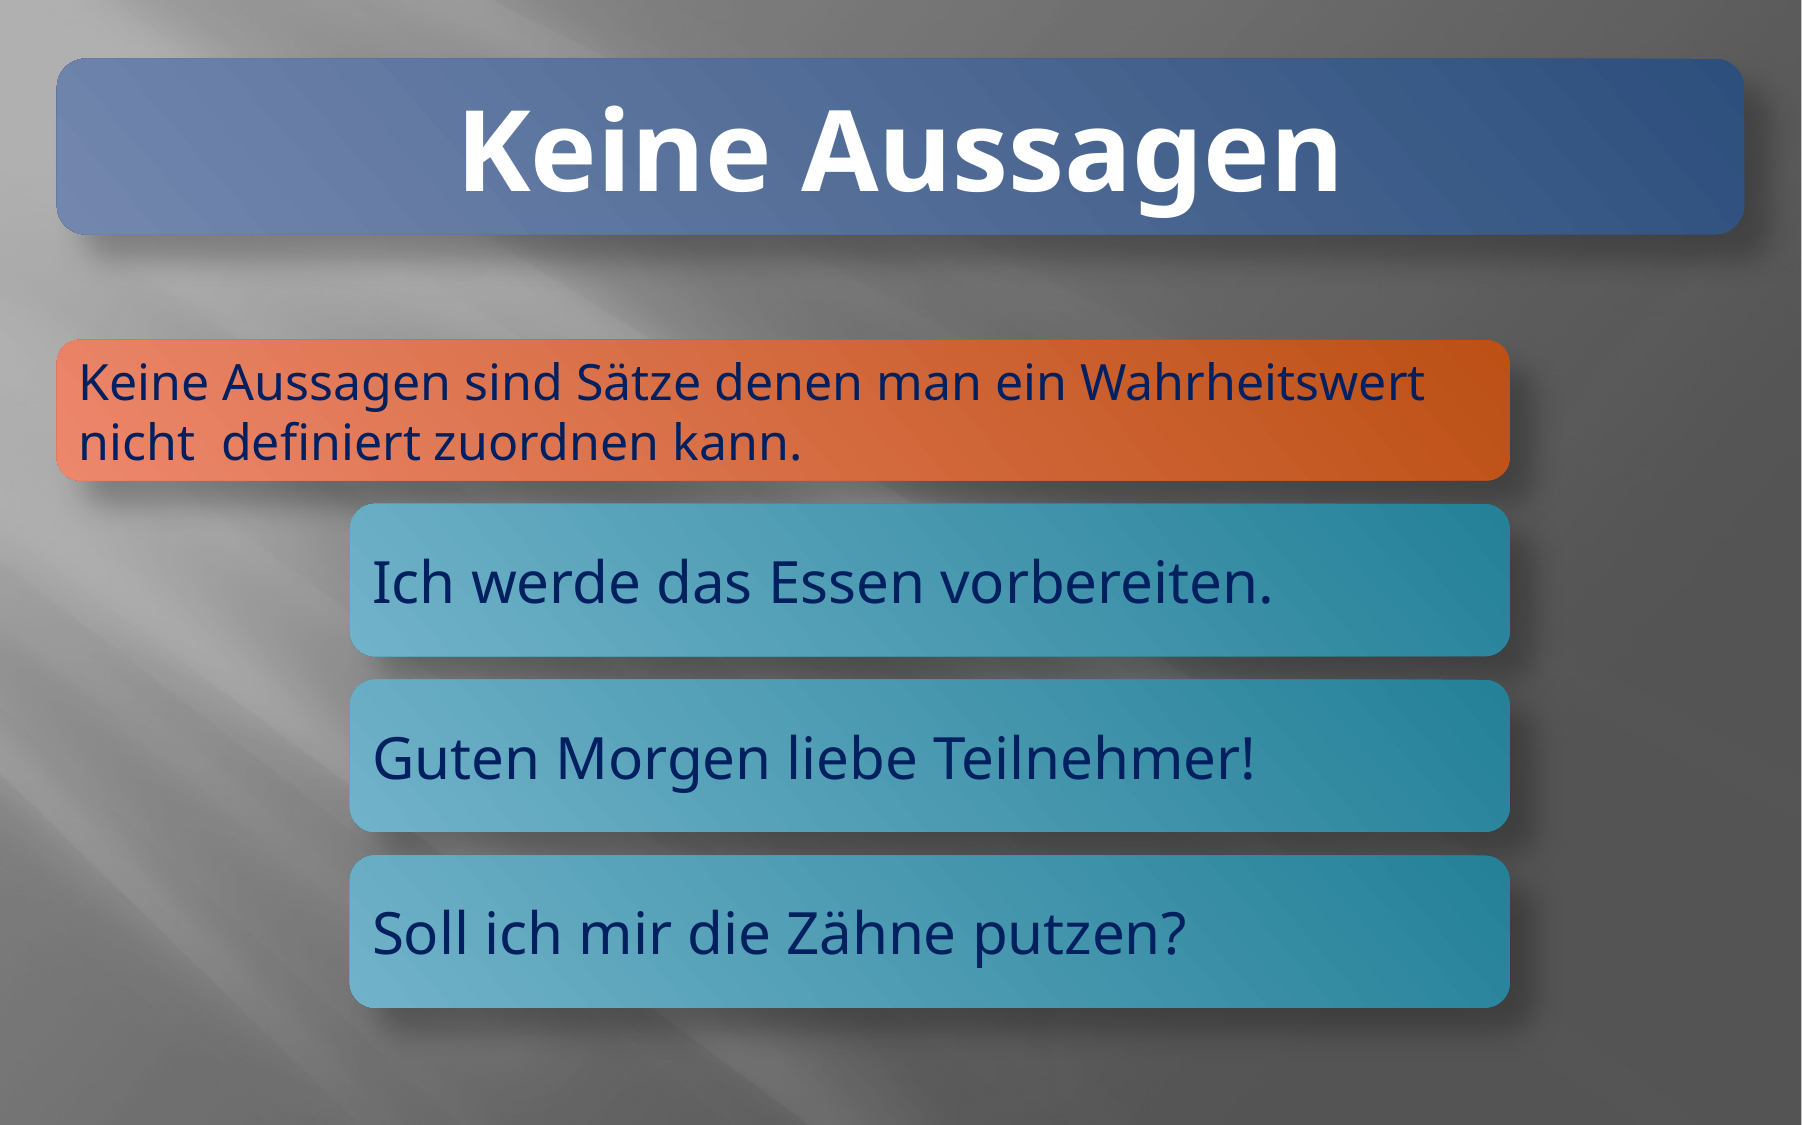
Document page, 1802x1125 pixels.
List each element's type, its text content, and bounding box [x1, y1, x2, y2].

text_box Ich werde das Essen vorbereiten. [349, 503, 1510, 657]
text_box Keine Aussagen [56, 58, 1745, 235]
text_box Soll ich mir die Zähne putzen? [349, 855, 1510, 1008]
text_box Guten Morgen liebe Teilnehmer! [349, 679, 1510, 832]
text_box Keine Aussagen sind Sätze denen man ein Wahrheitswert nicht definiert zuordnen kann. [56, 339, 1510, 481]
